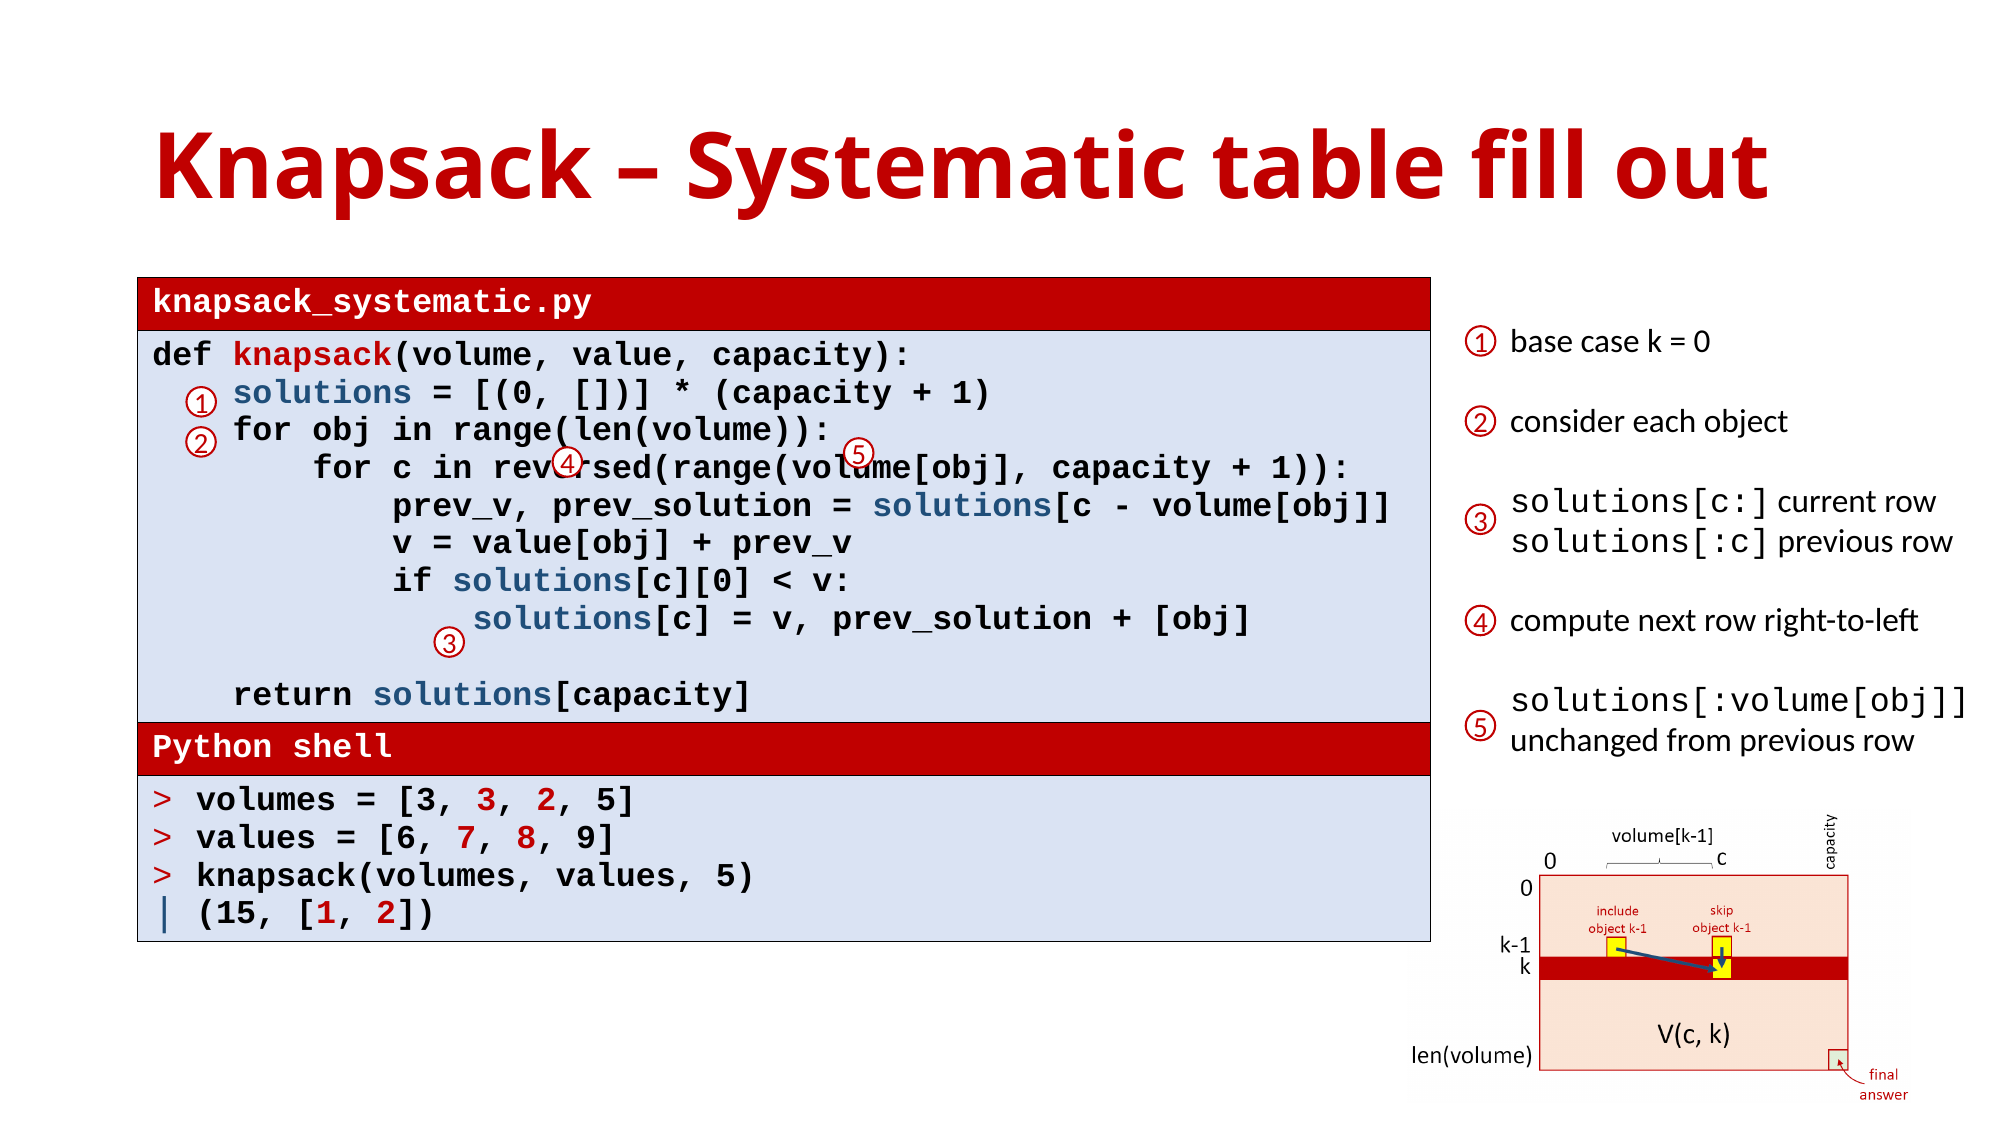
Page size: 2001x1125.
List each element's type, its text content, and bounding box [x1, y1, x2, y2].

text_box 2 [185, 426, 217, 458]
text_box 1 [1464, 325, 1497, 357]
text_box 5 [1464, 709, 1497, 742]
picture [1407, 809, 1911, 1103]
text_box 3 [1464, 503, 1497, 536]
table_cell volumes = [3, 3, 2, 5] values = [6, 7, 8, 9] knapsack(volumes, values, 5) (15, [1, 2]) [138, 776, 1430, 941]
text_box 4 [551, 446, 584, 478]
text_box base case k = 0 consider each object solutions[c:] current row solutions[:c] previous row compute next row right-to-left solutions[:volume[obj]] unchanged from previous row [1495, 311, 2000, 766]
table_header knapsack_systematic.py [138, 278, 1430, 330]
text_box 3 [433, 626, 466, 658]
table_cell Python shell [138, 723, 1430, 775]
text_box 2 [1464, 405, 1497, 437]
text_box 5 [842, 437, 875, 469]
text_box 1 [185, 386, 218, 418]
title Knapsack – Systematic table fill out [137, 59, 1863, 278]
text_box 4 [1464, 604, 1497, 637]
table_cell def knapsack(volume, value, capacity): solutions = [(0, [])] * (capacity + 1) for obj in range(len(volume)): for c in reversed(range(volume[obj], capacity + 1)): prev_v, prev_solution = solutions[c - volume[obj]] v = value[obj] + prev_v if solutions[c][0] < v: solutions[c] = v, prev_solution + [obj] return solutions[capacity] [138, 331, 1430, 722]
